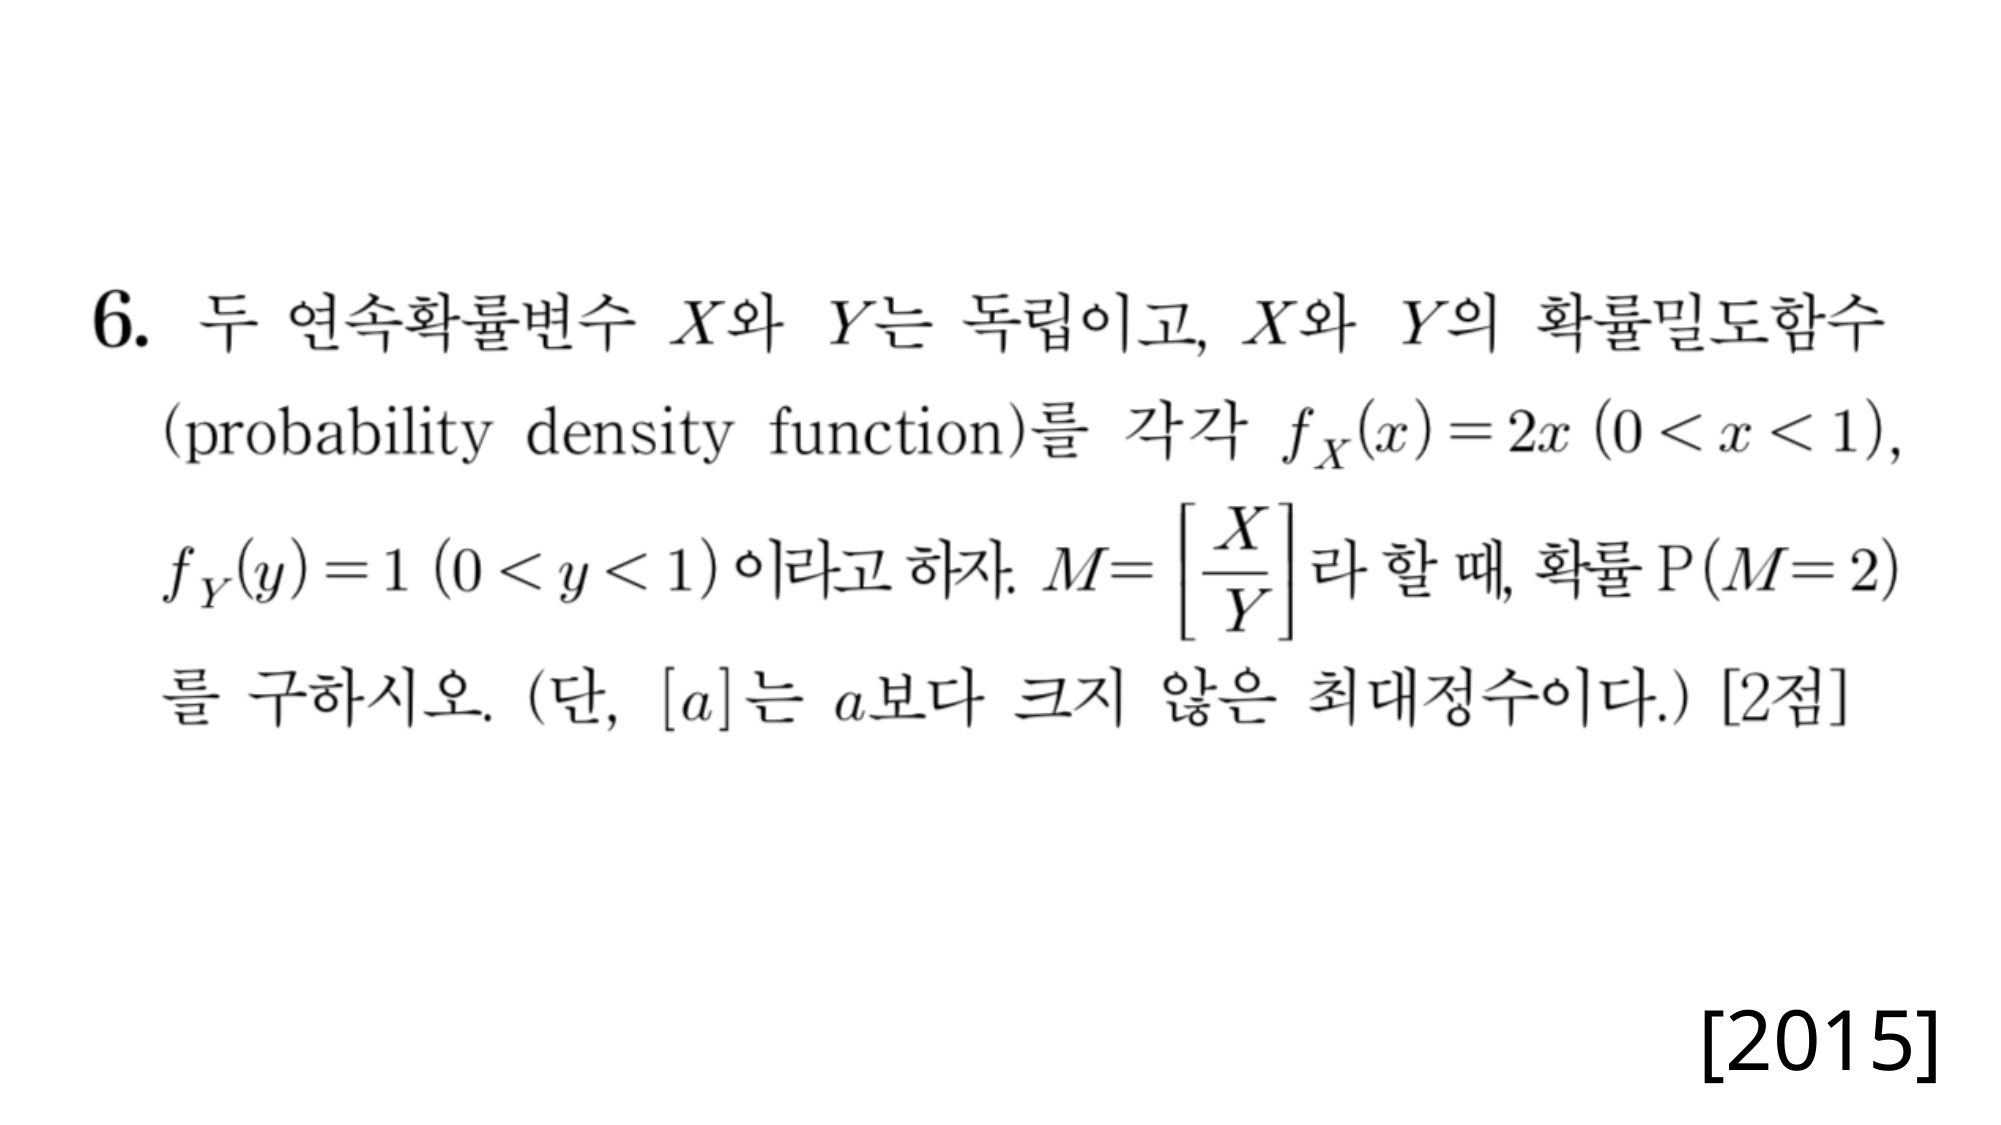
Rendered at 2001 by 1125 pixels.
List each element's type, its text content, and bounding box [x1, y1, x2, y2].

text_box [2015] [1683, 979, 1959, 1095]
picture [71, 249, 1941, 764]
